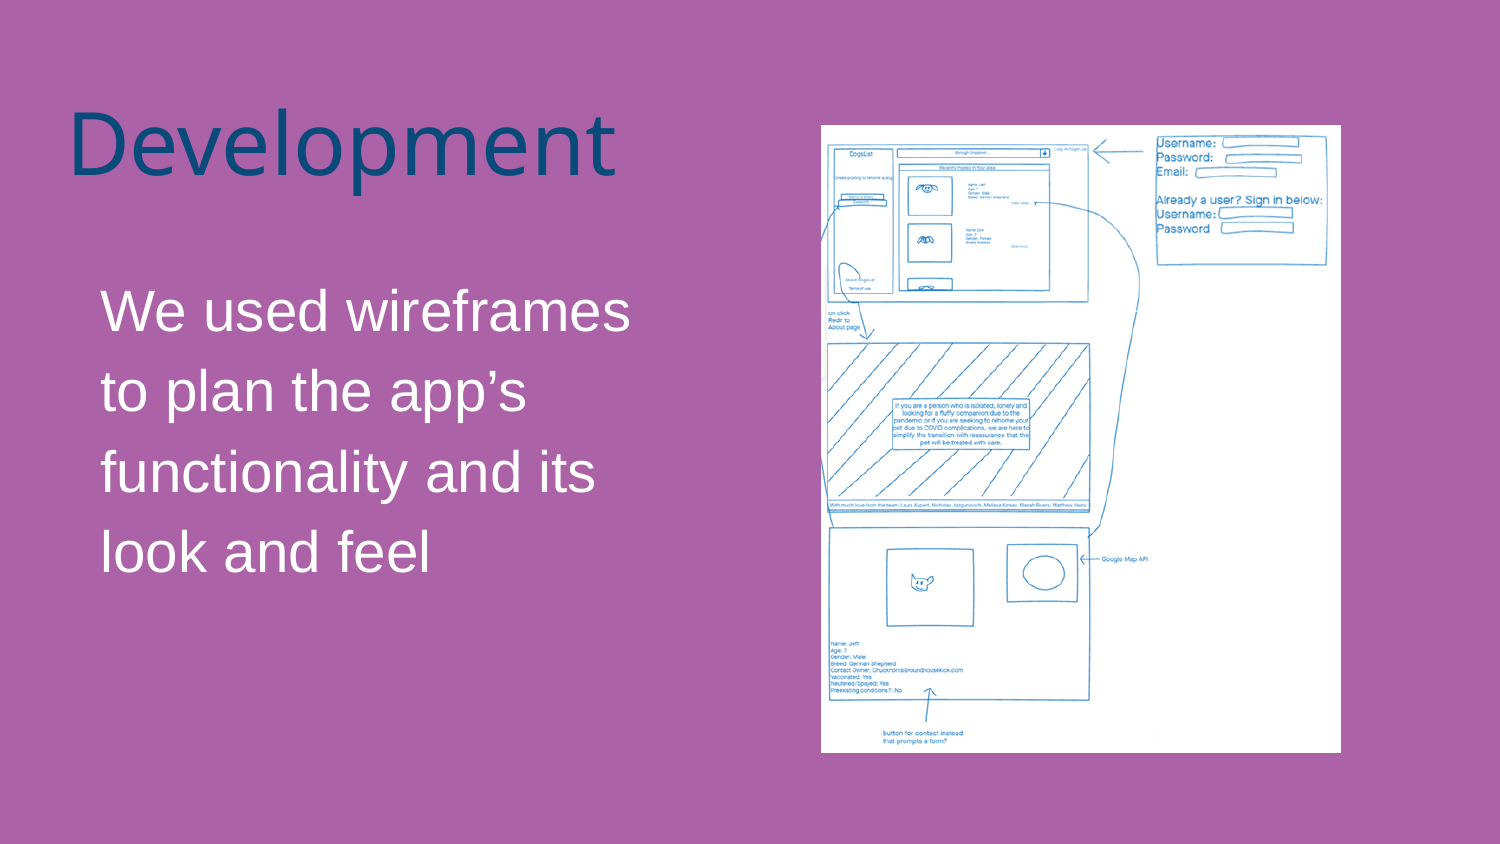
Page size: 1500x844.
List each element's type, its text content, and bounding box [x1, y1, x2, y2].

text_box We used wireframes to plan the app’s functionality and its look and feel [66, 247, 679, 631]
picture [820, 125, 1341, 753]
title Development [51, 72, 1449, 167]
